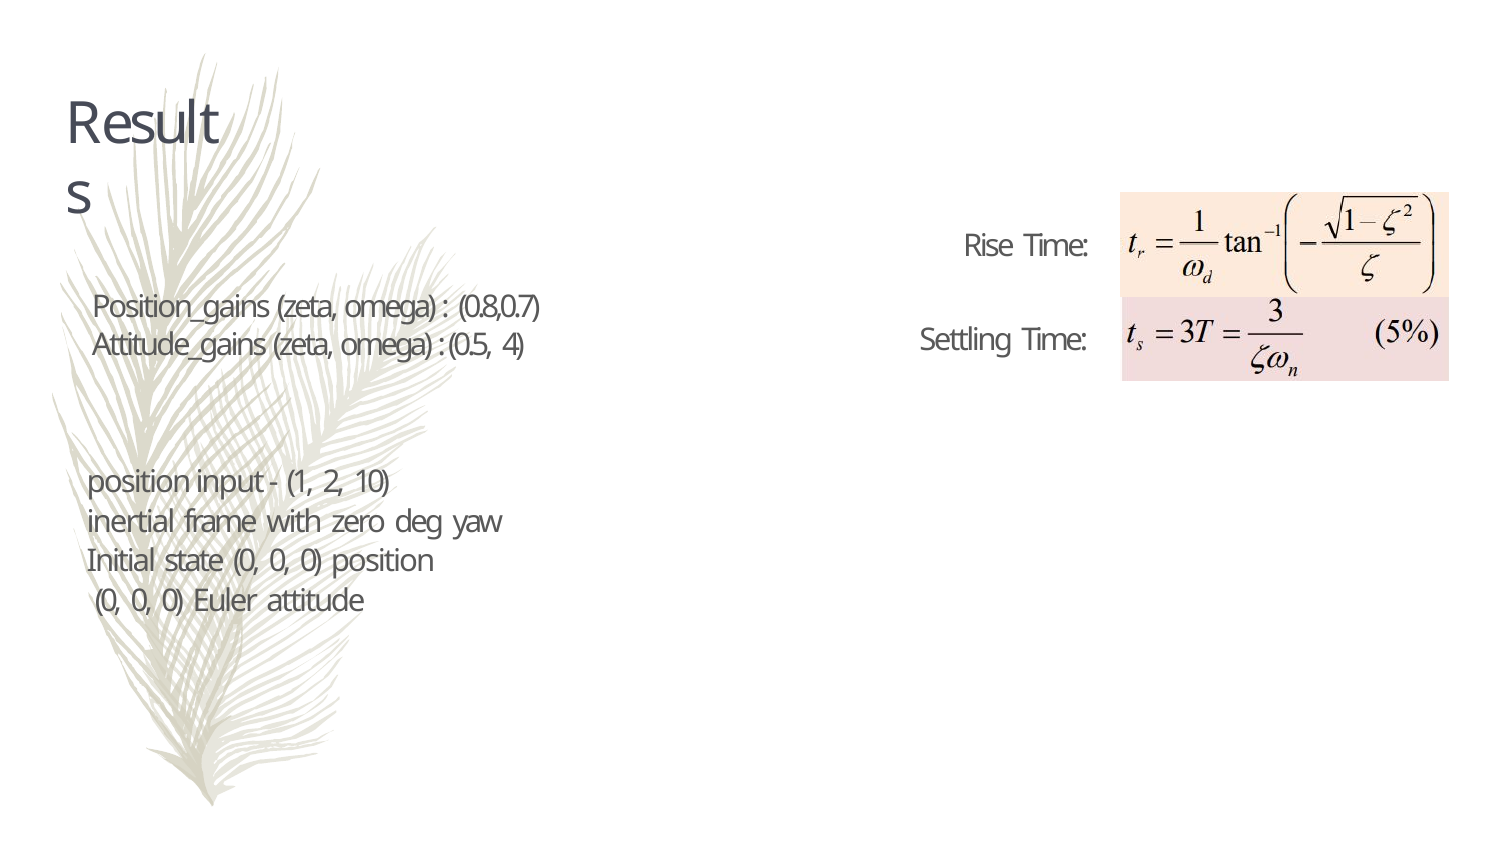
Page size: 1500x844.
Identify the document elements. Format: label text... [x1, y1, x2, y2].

text_box Settling Time: [917, 316, 1103, 357]
title Results [63, 82, 244, 226]
text_box Rise Time: [961, 223, 1100, 263]
text_box [1120, 192, 1449, 381]
text_box position input - (1, 2, 10) inertial frame with zero deg yaw Initial state (0, 0, 0) position (0, 0, 0) Euler attitude [84, 459, 836, 618]
text_box Position_gains (zeta, omega) : (0.8,0.7) Attitude_gains (zeta, omega) : (0.5, 4) [89, 284, 593, 362]
